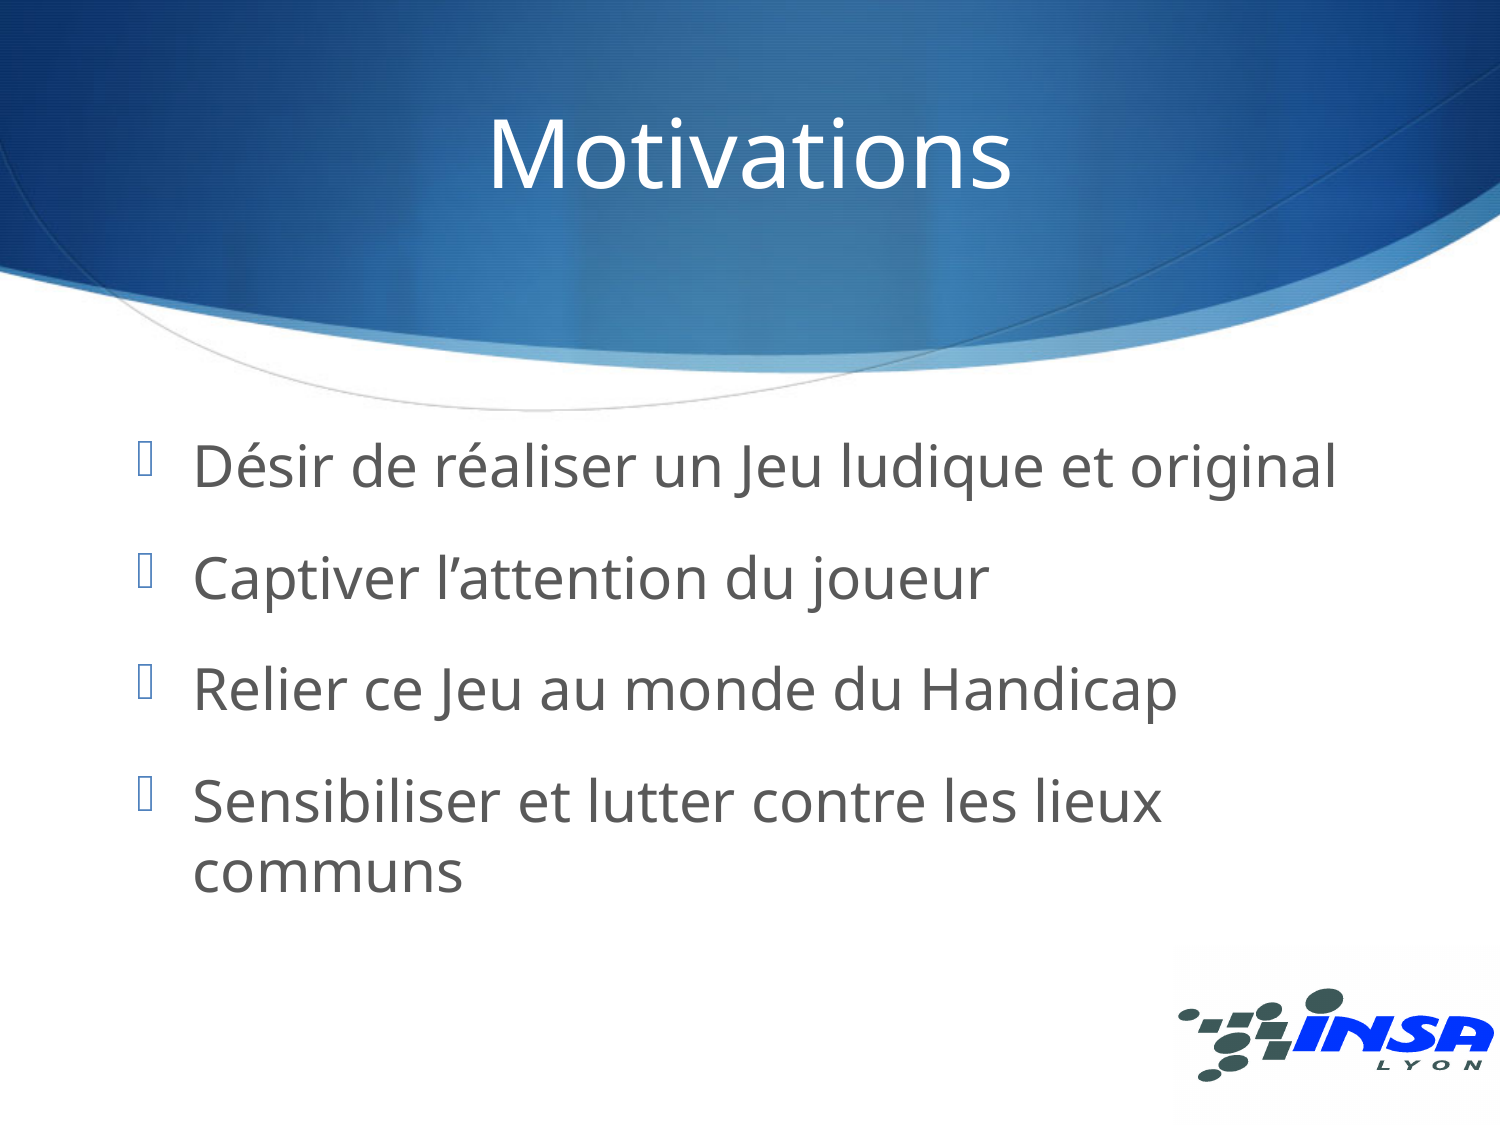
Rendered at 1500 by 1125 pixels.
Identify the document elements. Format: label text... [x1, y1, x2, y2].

picture [0, 0, 1500, 1125]
title Motivations [75, 56, 1425, 245]
list Désir de réaliser un Jeu ludique et original Captiver l’attention du joueur Relier ce Jeu au monde du Handicap Sensibiliser et lutter contre les lieux communs [121, 421, 1379, 1074]
